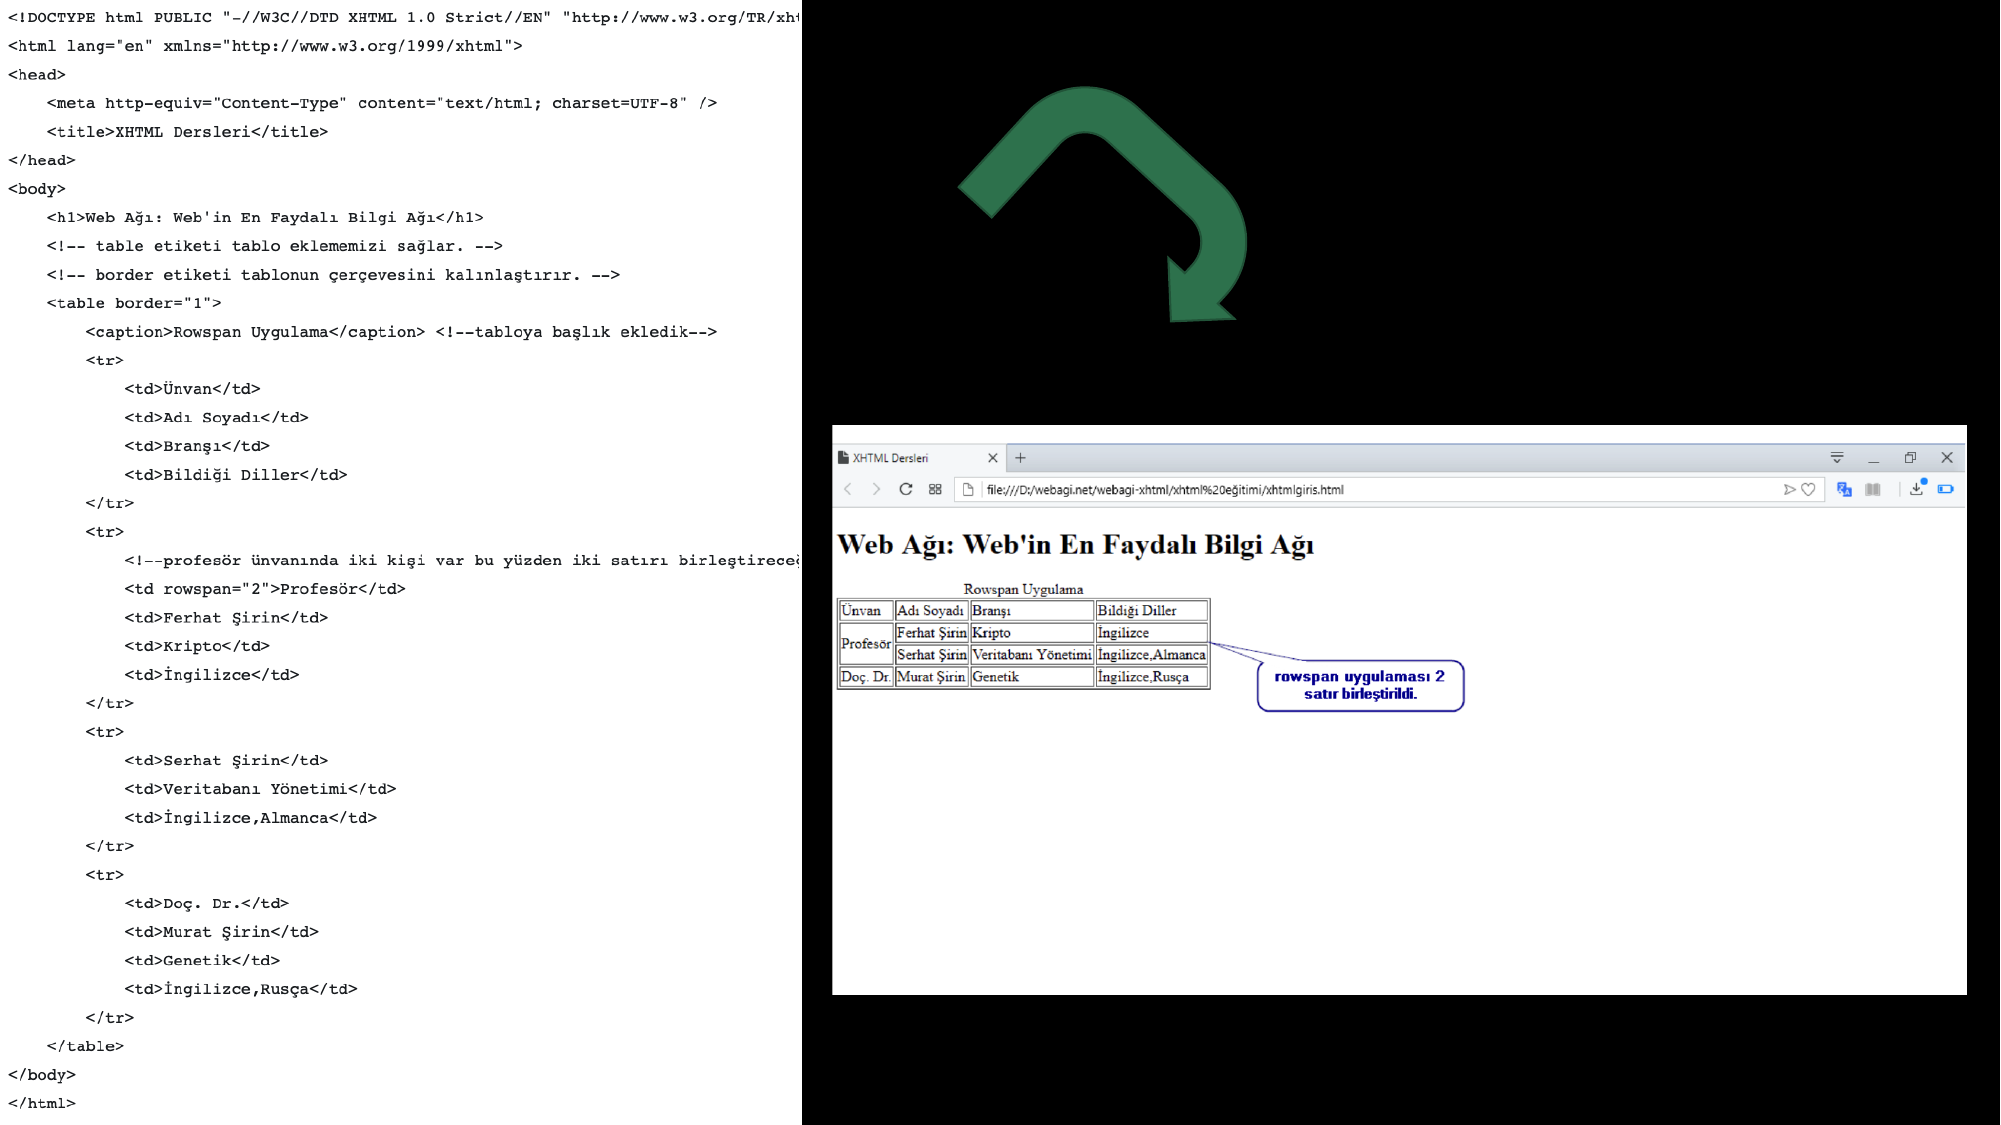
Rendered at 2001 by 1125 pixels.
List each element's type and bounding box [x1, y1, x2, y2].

text_box [957, 86, 1248, 323]
picture [0, 0, 802, 1125]
picture [832, 425, 1979, 995]
